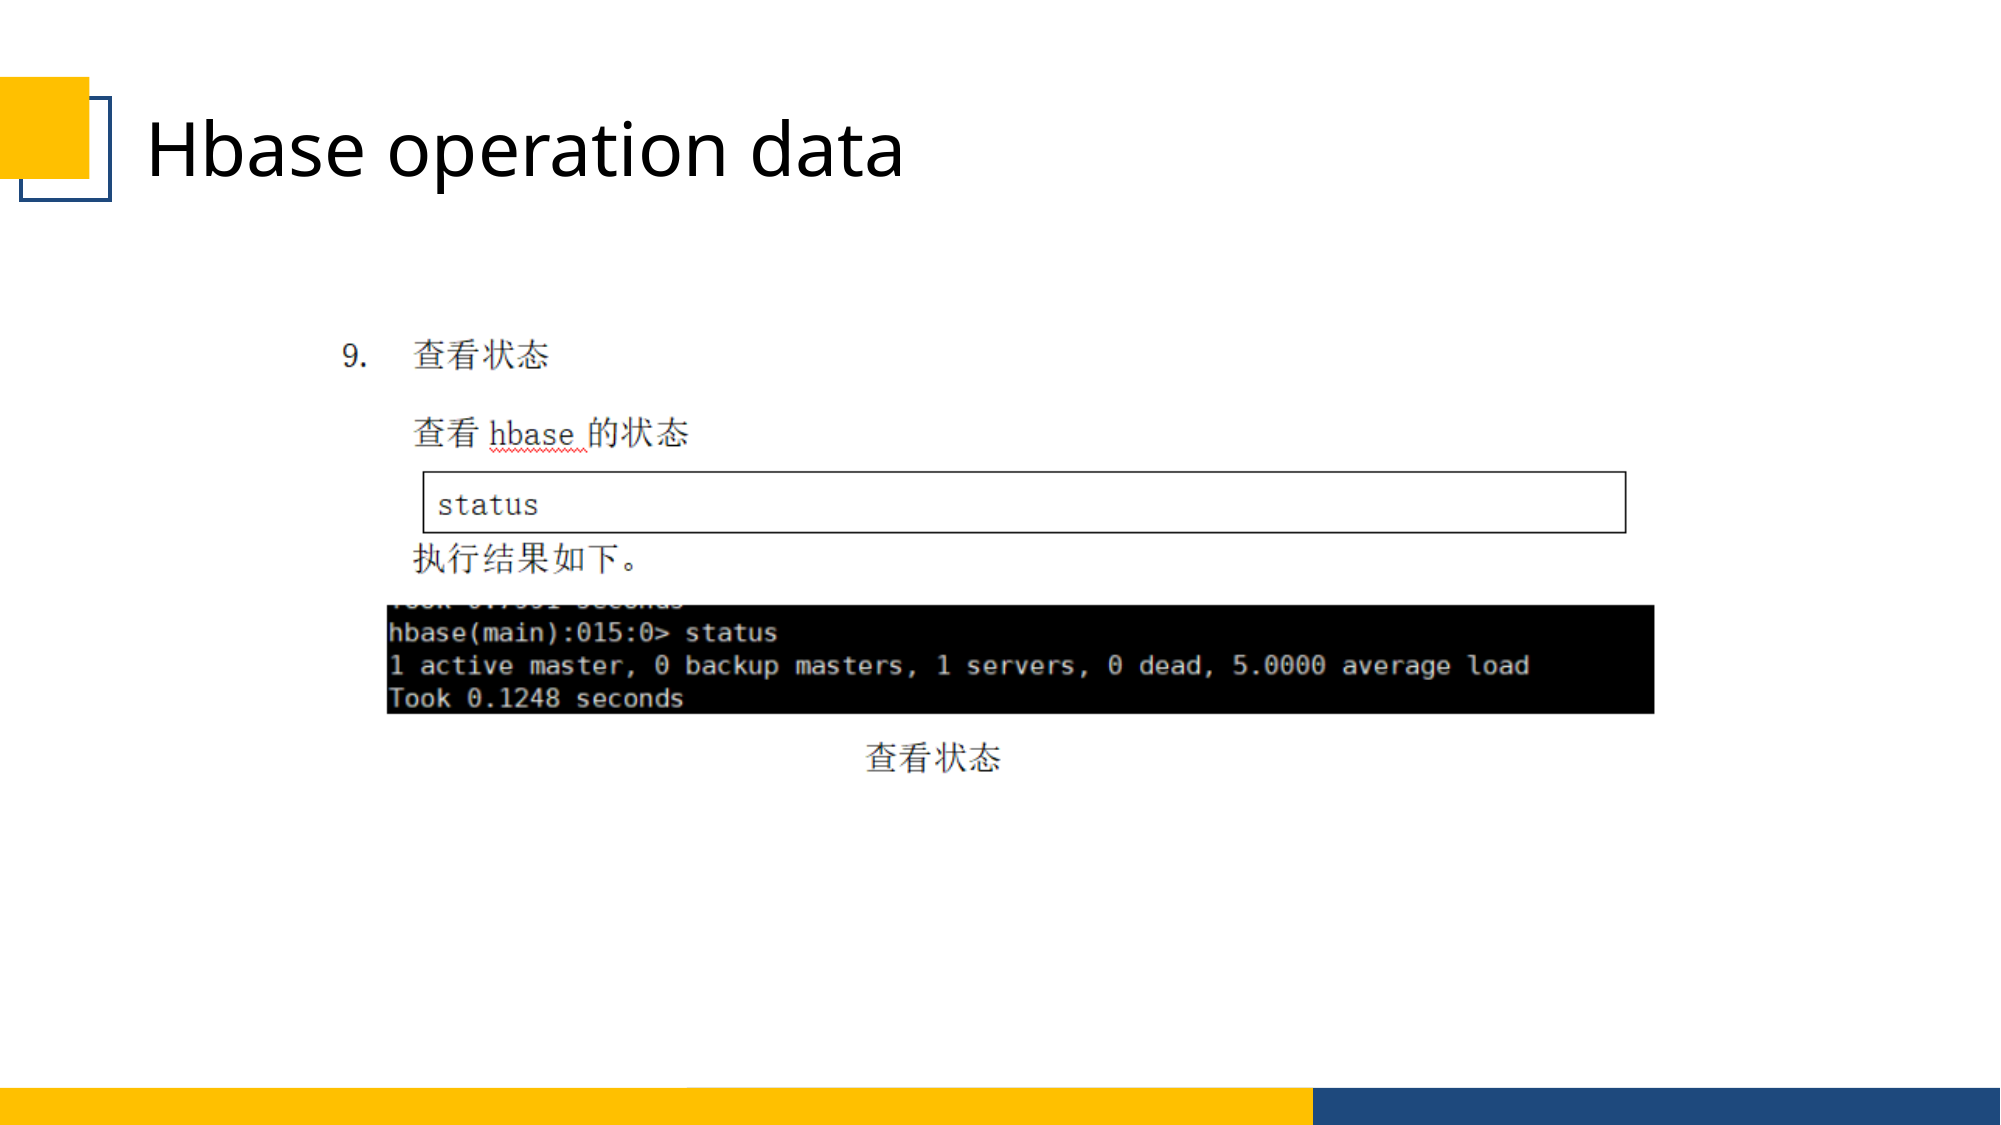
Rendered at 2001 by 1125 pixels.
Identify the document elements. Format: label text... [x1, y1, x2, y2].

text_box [0, 76, 111, 200]
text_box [0, 1087, 2000, 1125]
text_box Hbase operation data [130, 93, 975, 199]
picture [322, 319, 1678, 806]
